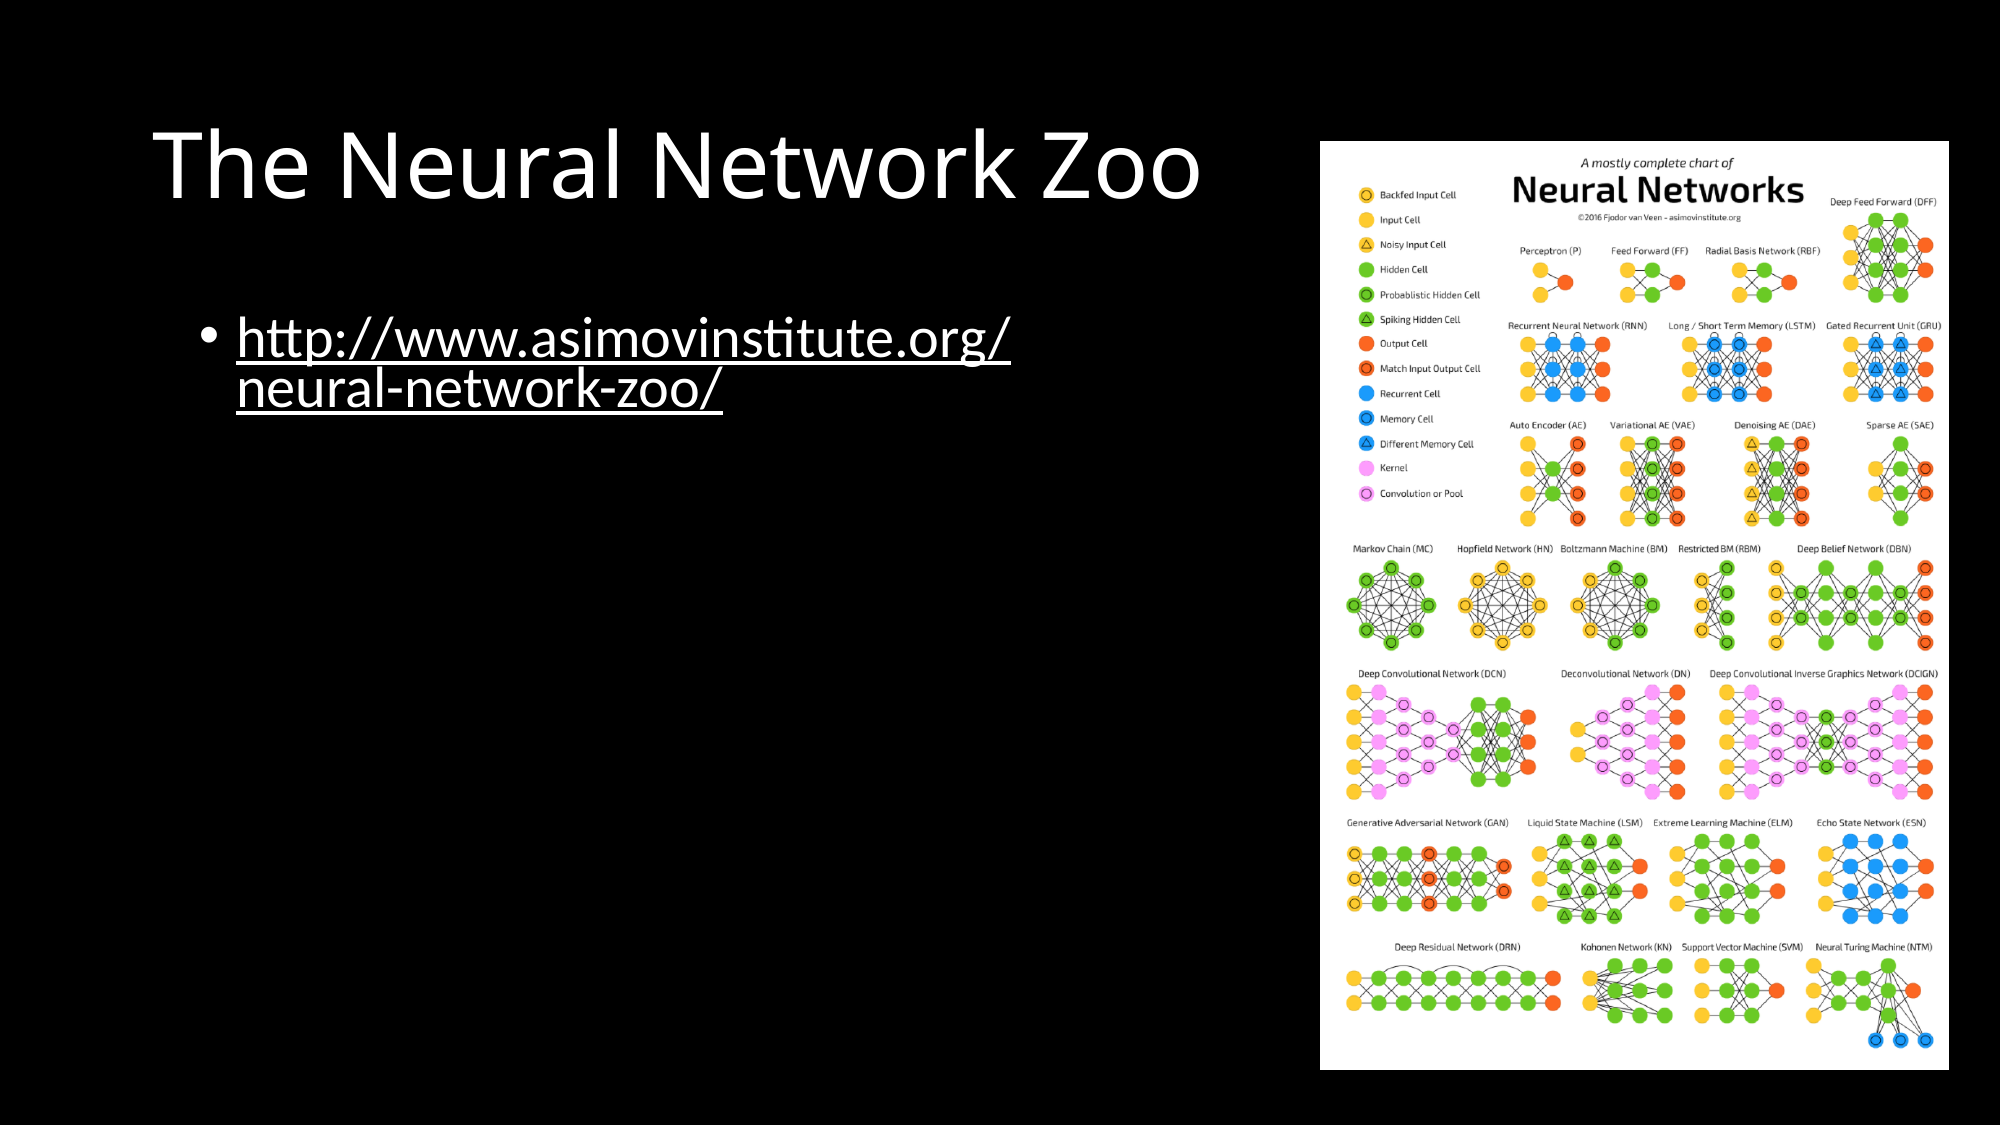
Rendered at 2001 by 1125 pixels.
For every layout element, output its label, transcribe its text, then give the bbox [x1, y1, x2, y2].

picture [1320, 141, 1949, 1070]
list http://www.asimovinstitute.org/neural-network-zoo/ [183, 299, 1028, 1014]
title The Neural Network Zoo [137, 59, 1863, 278]
